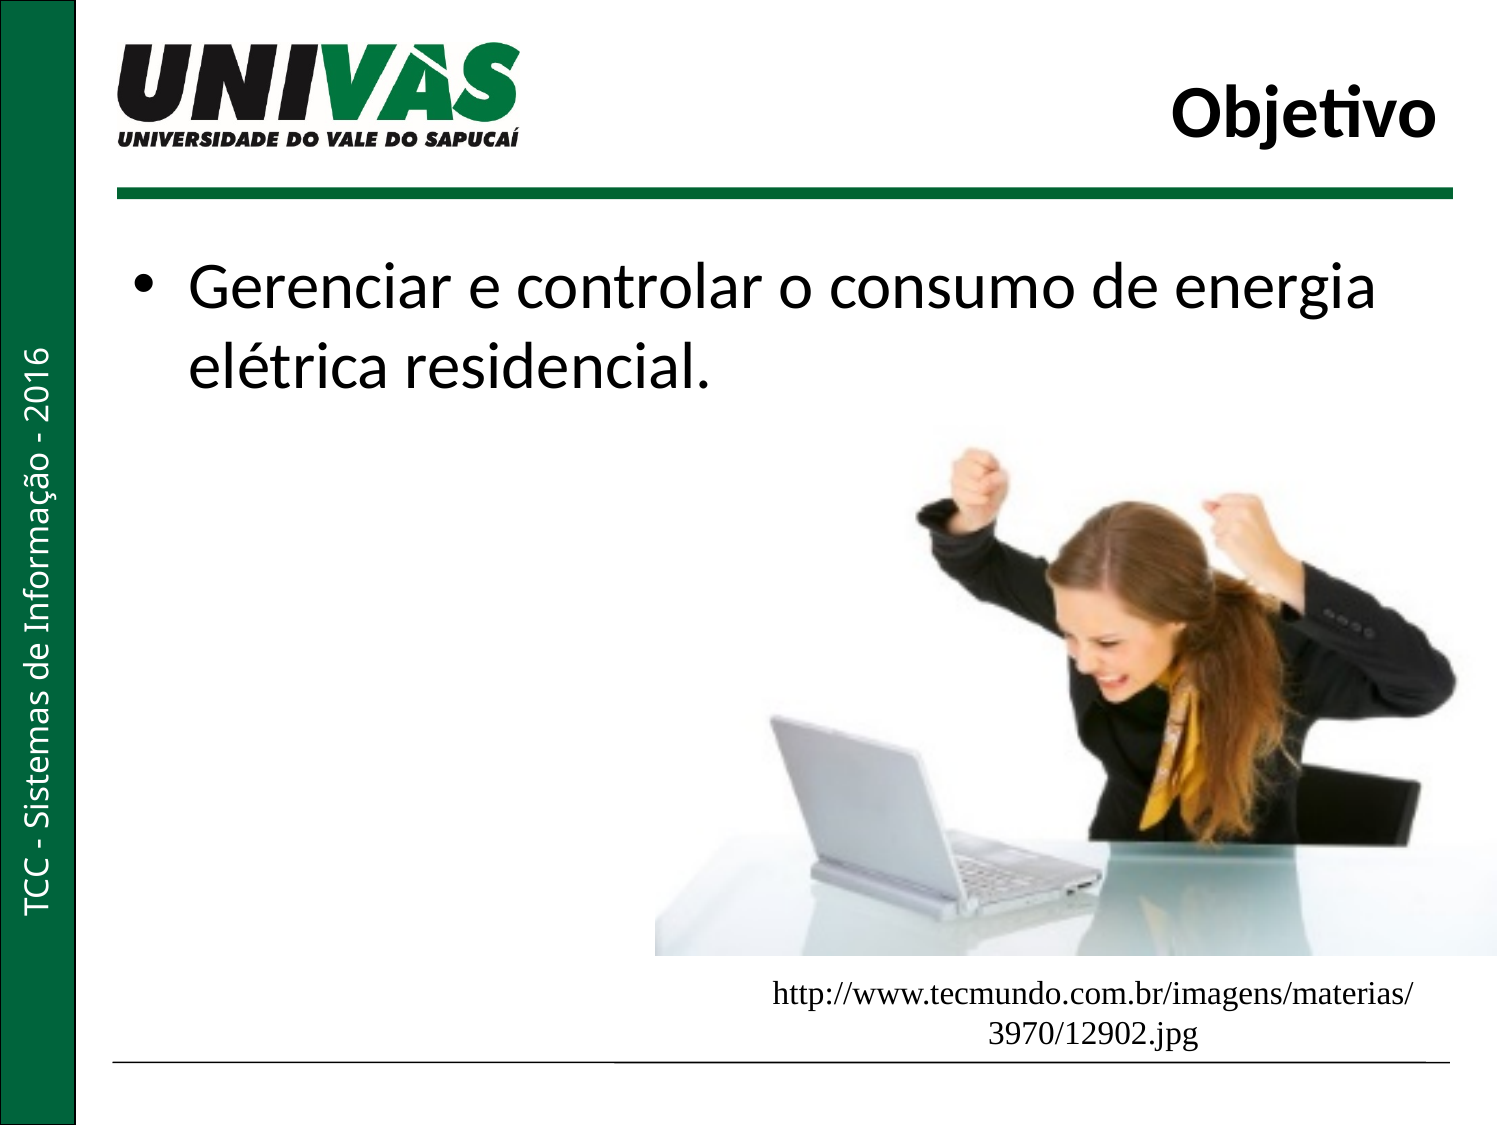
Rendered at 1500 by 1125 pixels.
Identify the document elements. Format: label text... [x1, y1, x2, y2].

picture [655, 396, 1498, 956]
title Objetivo [539, 41, 1454, 173]
picture [117, 42, 520, 147]
text_box http://www.tecmundo.com.br/imagens/materias/3970/12902.jpg [718, 964, 1469, 1059]
list Gerenciar e controlar o consumo de energia elétrica residencial. [117, 234, 1454, 1005]
